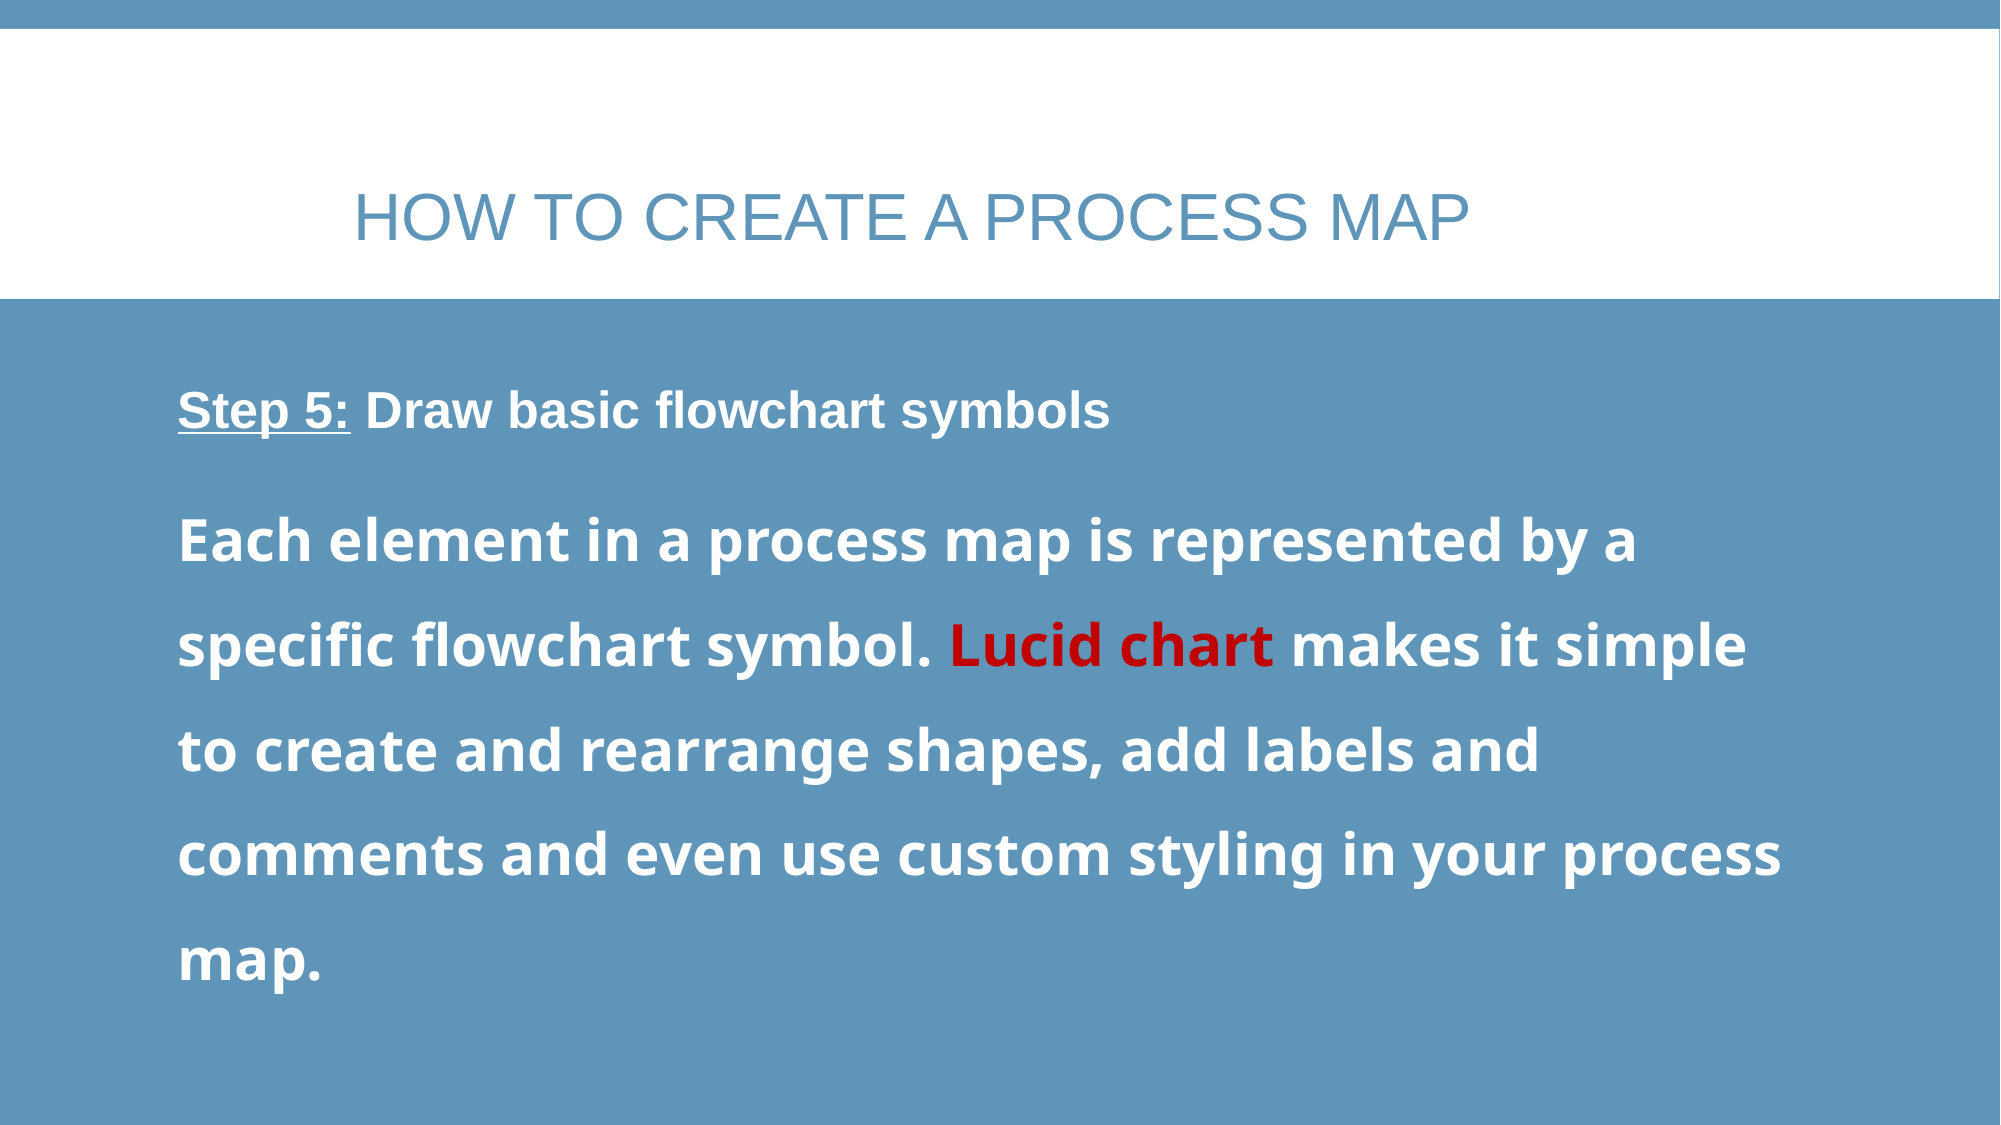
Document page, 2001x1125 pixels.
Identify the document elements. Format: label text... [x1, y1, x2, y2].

title How to create a process map [338, 101, 1638, 338]
list Step 5: Draw basic flowchart symbols Each element in a process map is represented by a specific flowchart symbol.​ Lucid chart makes it simple to create and rearrange shapes, add labels and comments and even use custom styling in your process map. [162, 338, 1838, 1005]
